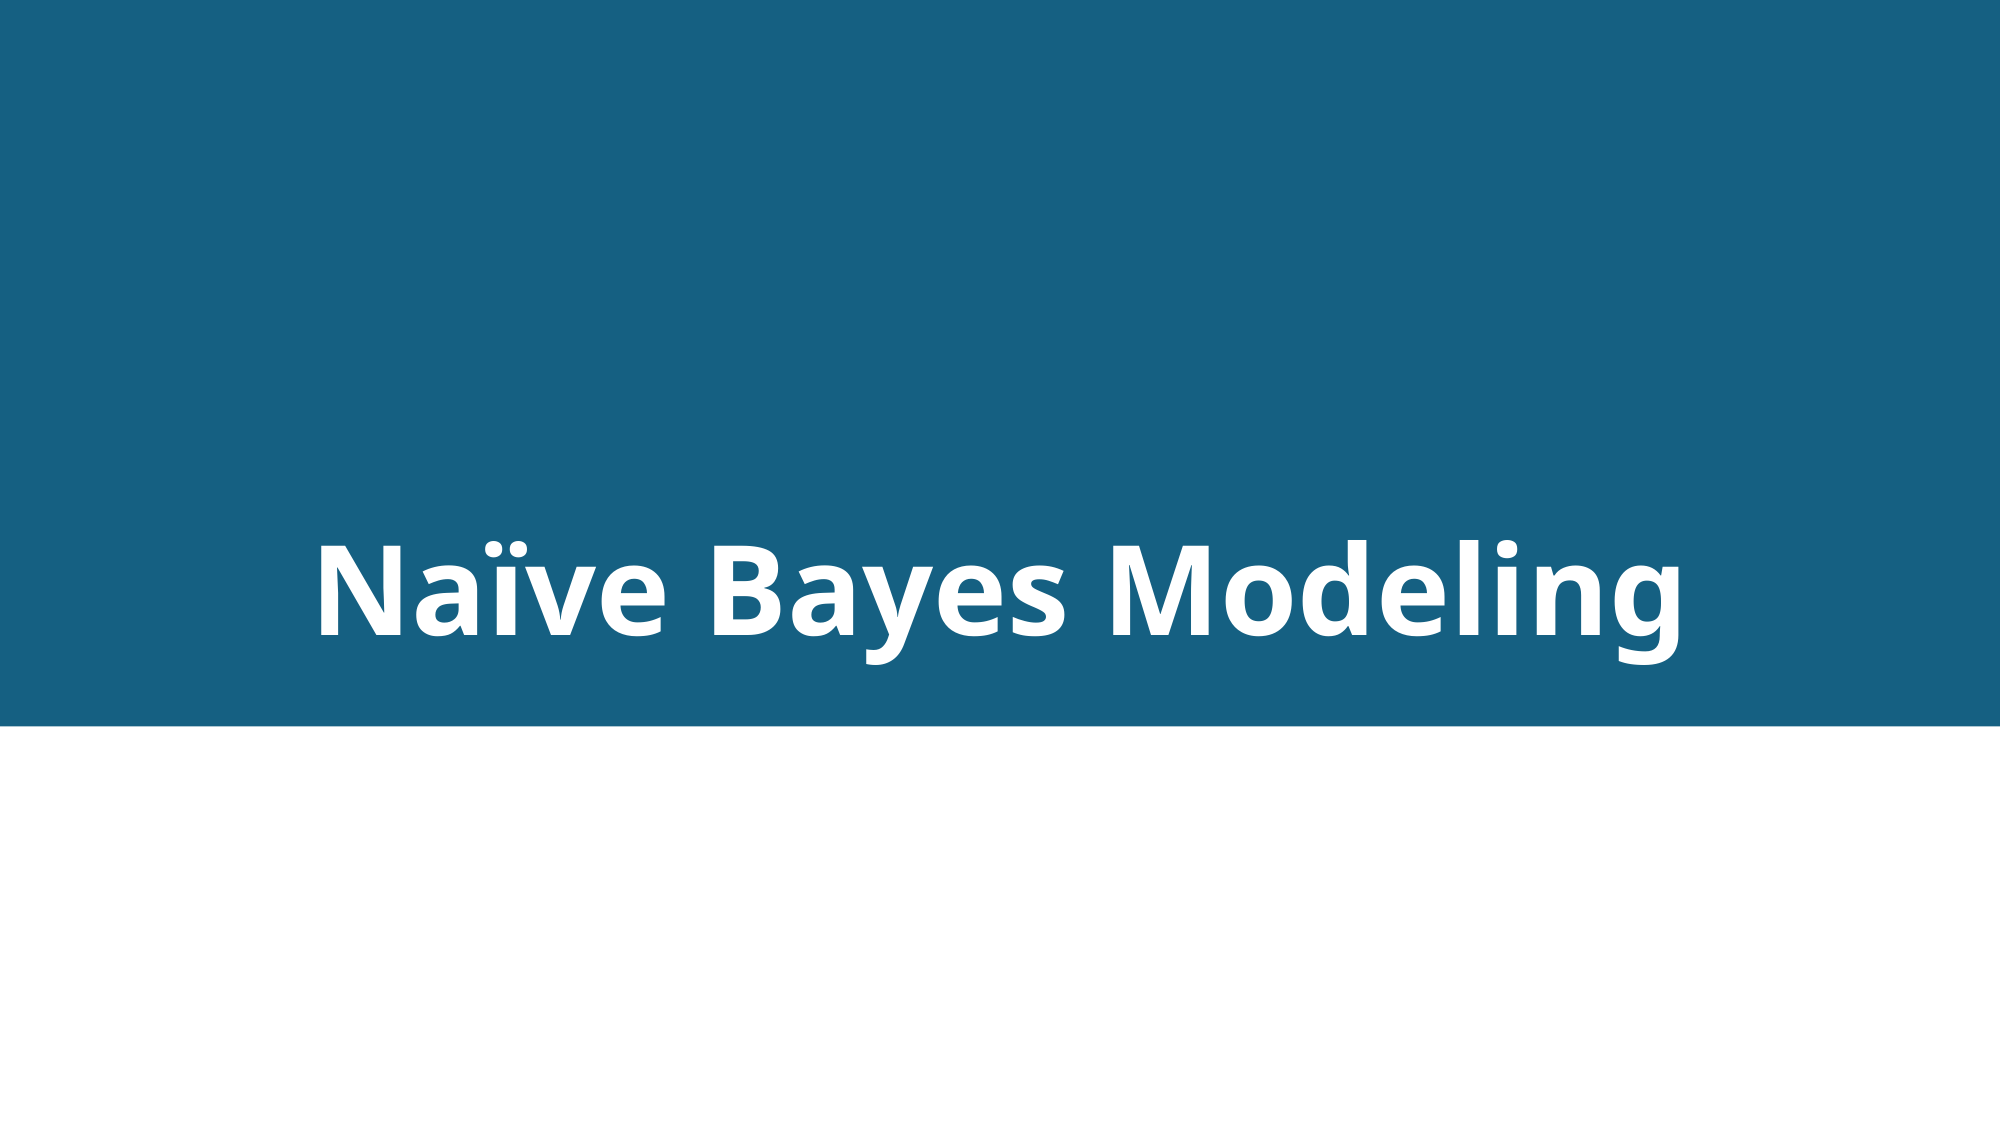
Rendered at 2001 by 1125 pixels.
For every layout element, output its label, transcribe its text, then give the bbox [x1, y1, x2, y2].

title Naïve Bayes Modeling [137, 455, 1863, 670]
text_box [0, 0, 2000, 728]
